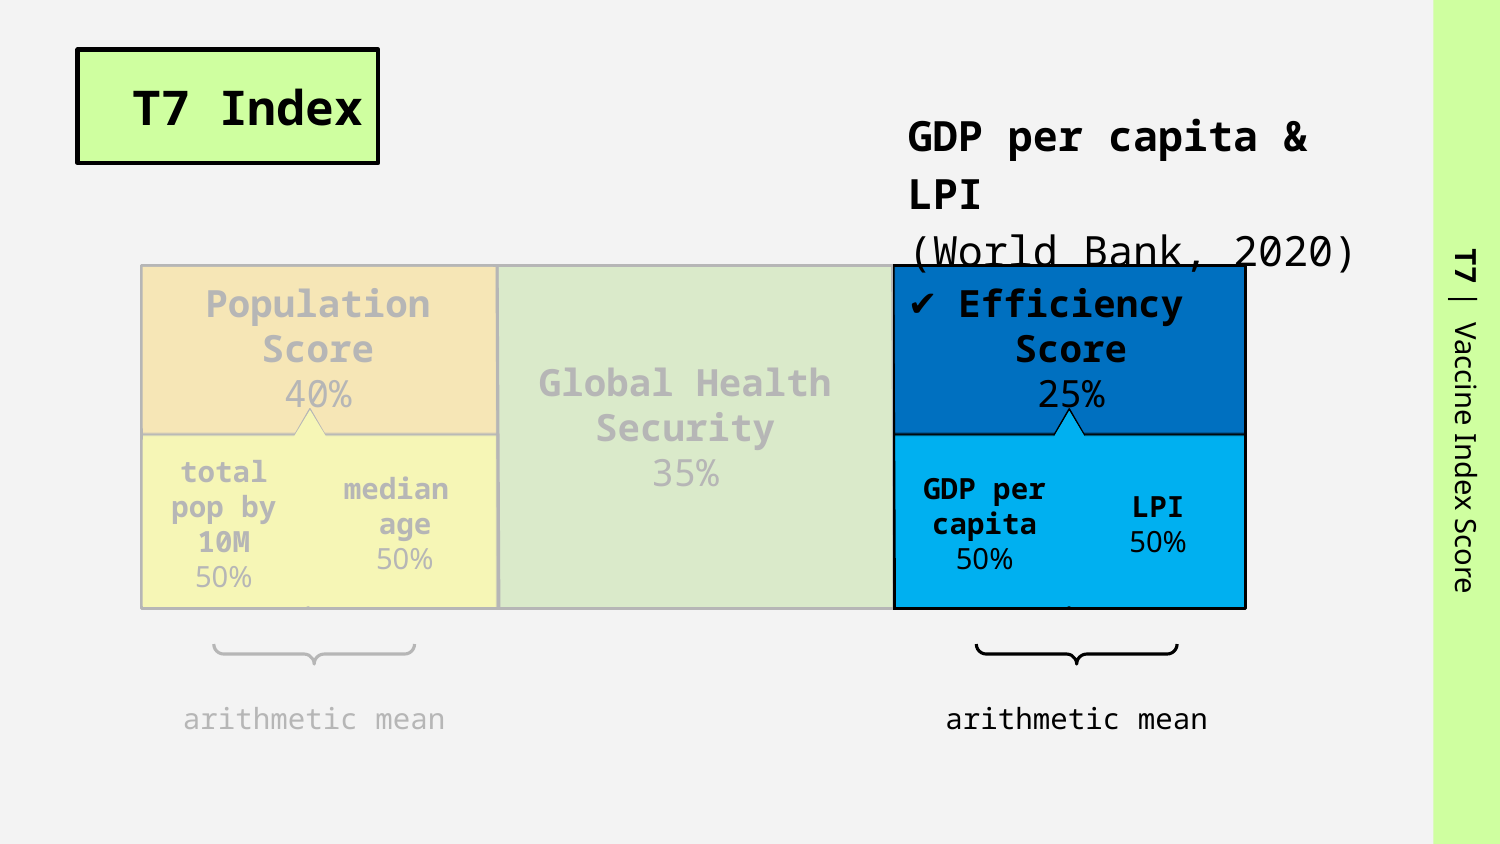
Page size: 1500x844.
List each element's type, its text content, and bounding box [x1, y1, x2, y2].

title T7 Index [117, 77, 386, 136]
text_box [142, 264, 1245, 752]
text_box [77, 49, 379, 163]
text_box T7 | Vaccine Index Score [1433, 0, 1500, 844]
text_box [117, 226, 893, 771]
text_box GDP per capita & LPI (World Bank, 2020) ✔️ [892, 87, 1387, 339]
